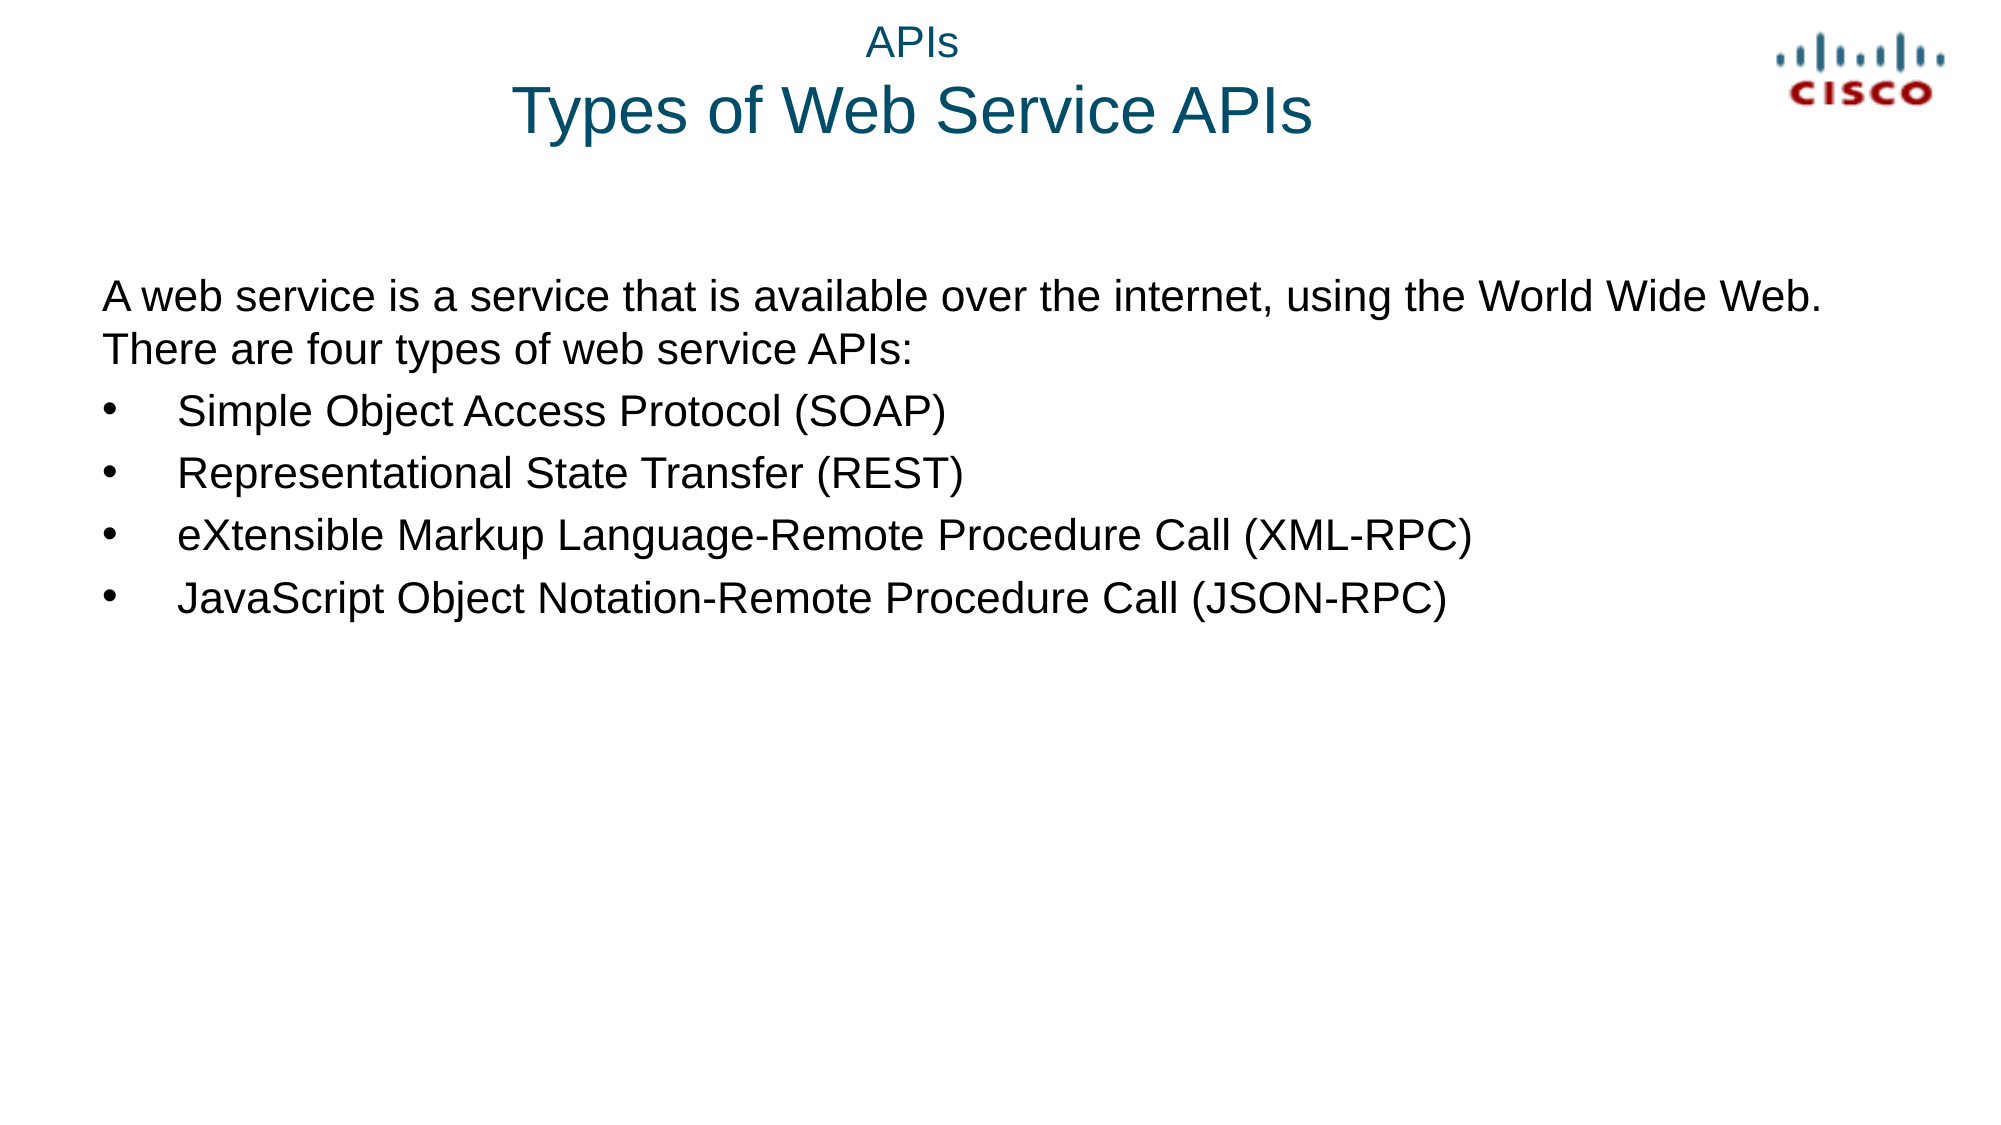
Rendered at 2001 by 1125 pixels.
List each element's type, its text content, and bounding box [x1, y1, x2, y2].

title APIs Types of Web Service APIs [0, 0, 1826, 161]
picture [1826, 0, 2000, 137]
list A web service is a service that is available over the internet, using the World Wide Web. There are four types of web service APIs: Simple Object Access Protocol (SOAP) Representational State Transfer (REST) eXtensible Markup Language-Remote Procedure Call (XML-RPC) JavaScript Object Notation-Remote Procedure Call (JSON-RPC) [87, 259, 1913, 642]
